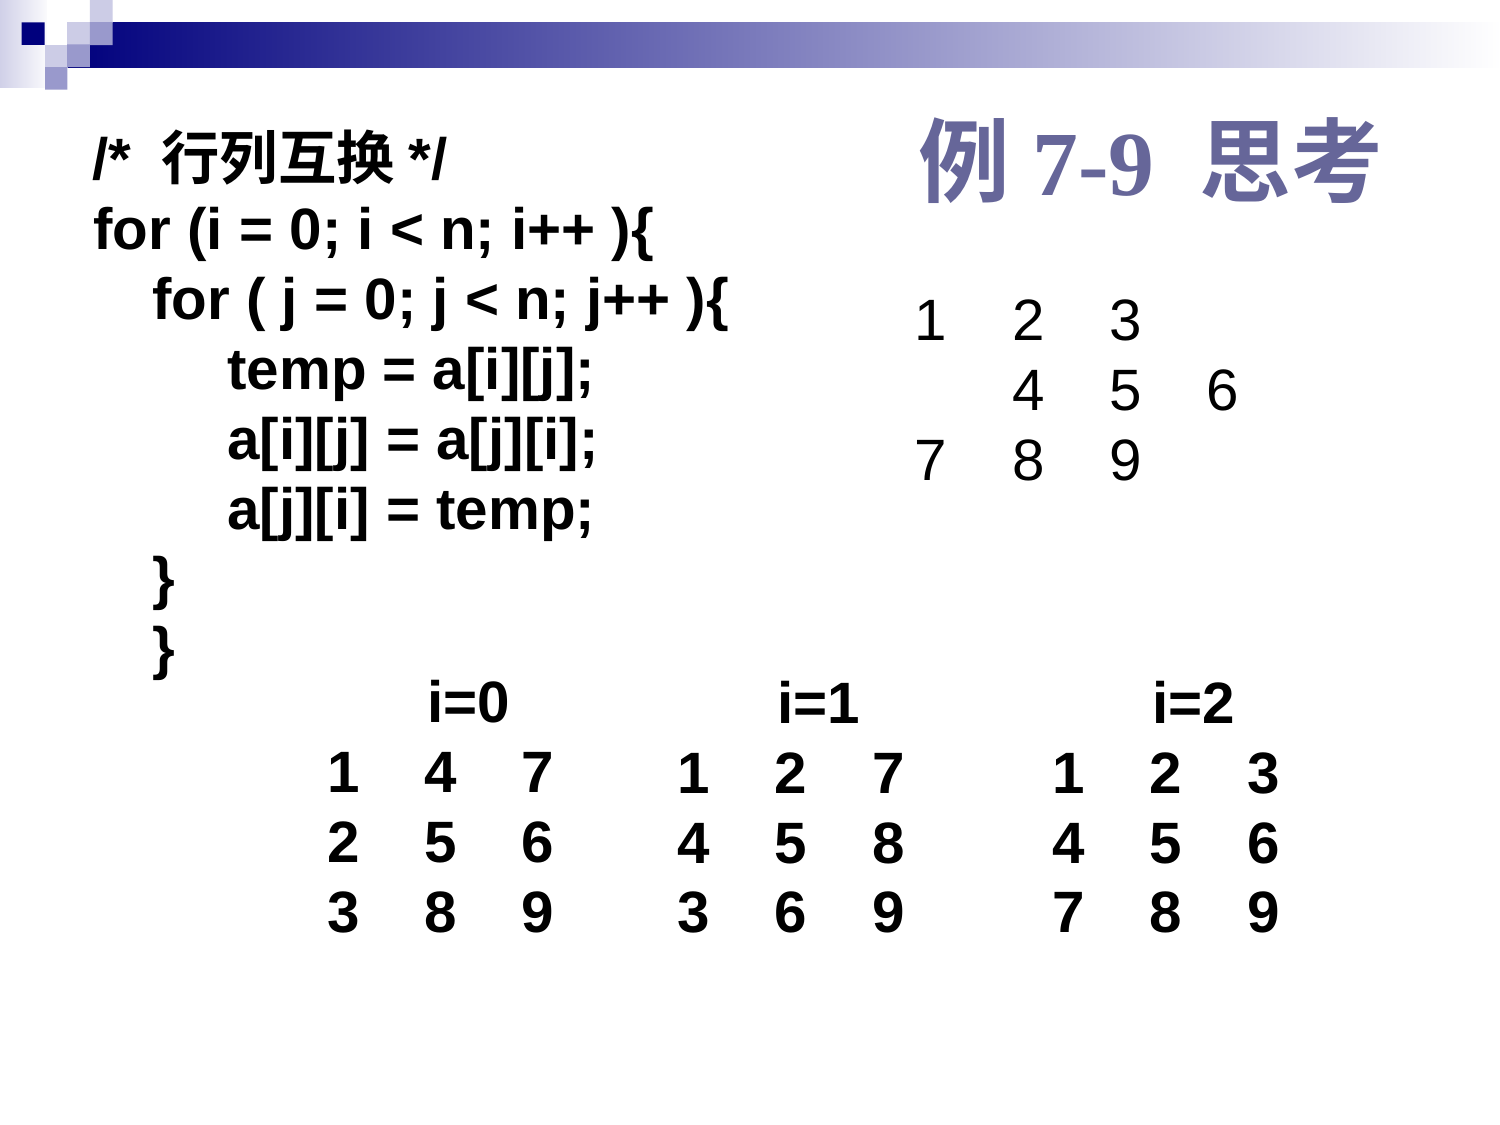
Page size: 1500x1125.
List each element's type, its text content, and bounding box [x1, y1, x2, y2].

text_box 1 2 3 4 5 6 7 8 9 [900, 275, 1270, 500]
text_box i=2 1 2 3 4 5 6 7 8 9 [1037, 657, 1350, 952]
text_box /* 行列互换*/ for (i = 0; i < n; i++ ){ for ( j = 0; j < n; j++ ){ temp = a[i][j]; a[i][j] = a[j][i]; a[j][i] = temp; } } [62, 113, 810, 688]
text_box i=0 1 4 7 2 5 6 3 8 9 [312, 656, 625, 952]
text_box i=1 1 2 7 4 5 8 3 6 9 [662, 657, 975, 952]
title 例7-9 思考 [903, 90, 1440, 228]
